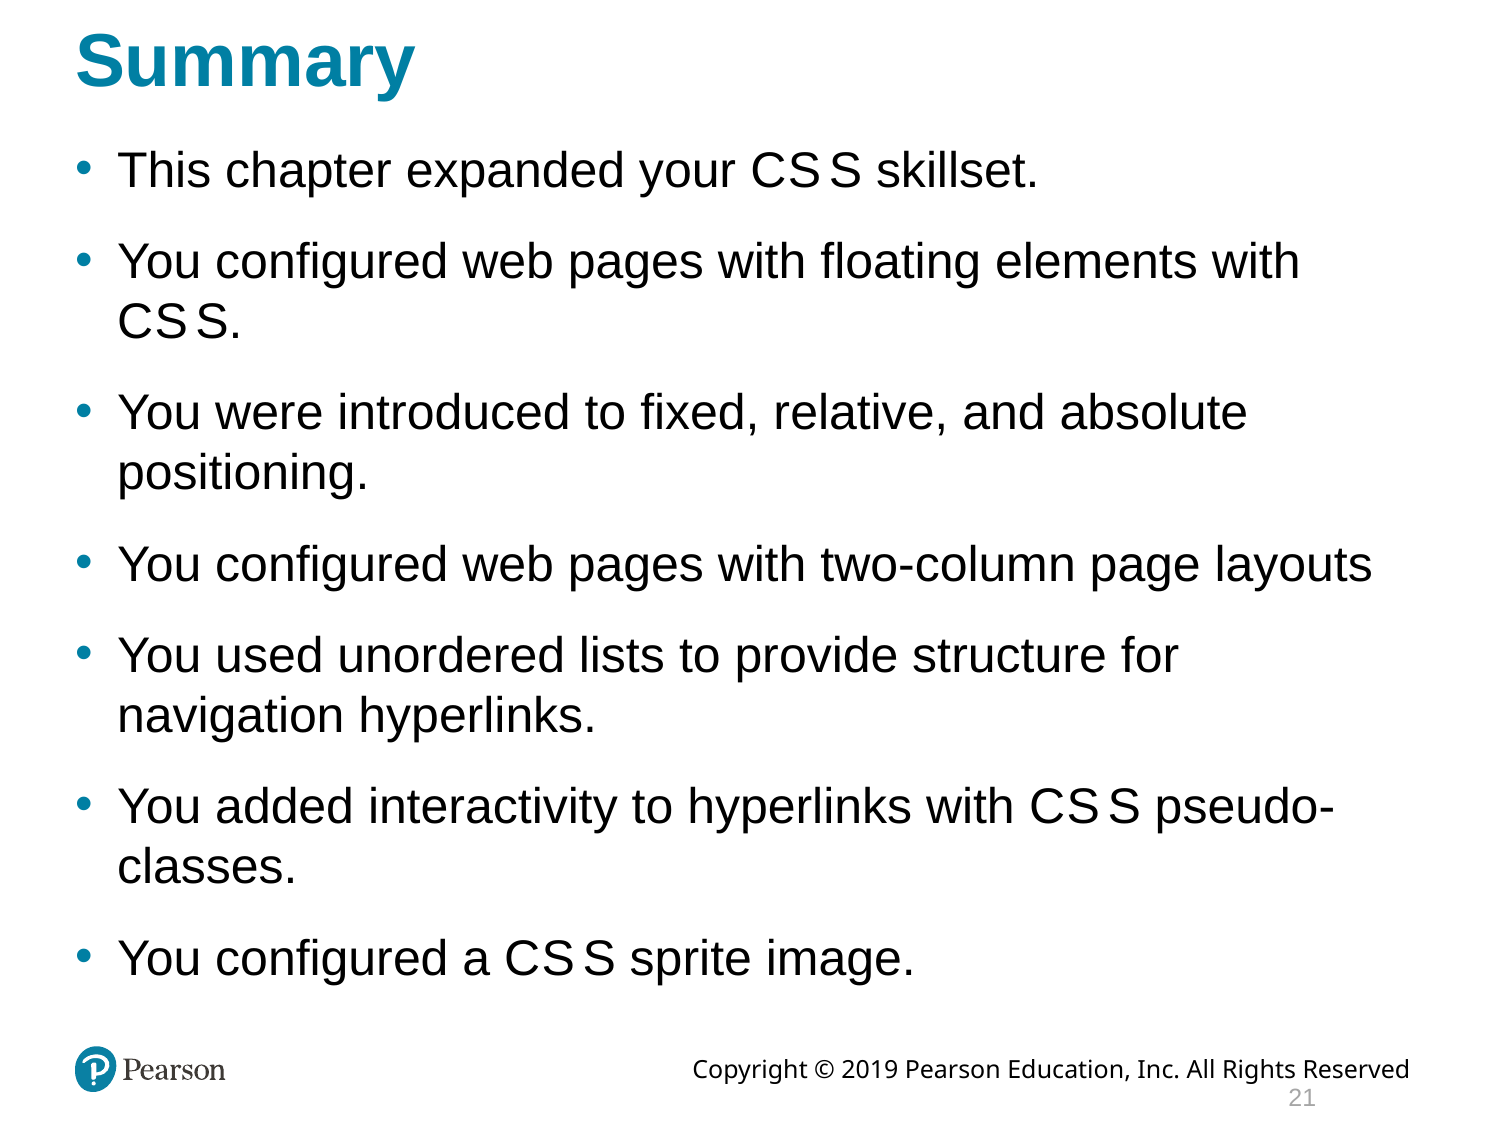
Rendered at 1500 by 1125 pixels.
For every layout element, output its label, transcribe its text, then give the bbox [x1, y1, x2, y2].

title Summary [75, 0, 1413, 102]
list This chapter expanded your C S S skillset. You configured web pages with floating elements with C S S. You were introduced to fixed, relative, and absolute positioning. You configured web pages with two-column page layouts You used unordered lists to provide structure for navigation hyperlinks. You added interactivity to hyperlinks with C S S pseudo-classes. You configured a C S S sprite image. [75, 137, 1413, 985]
